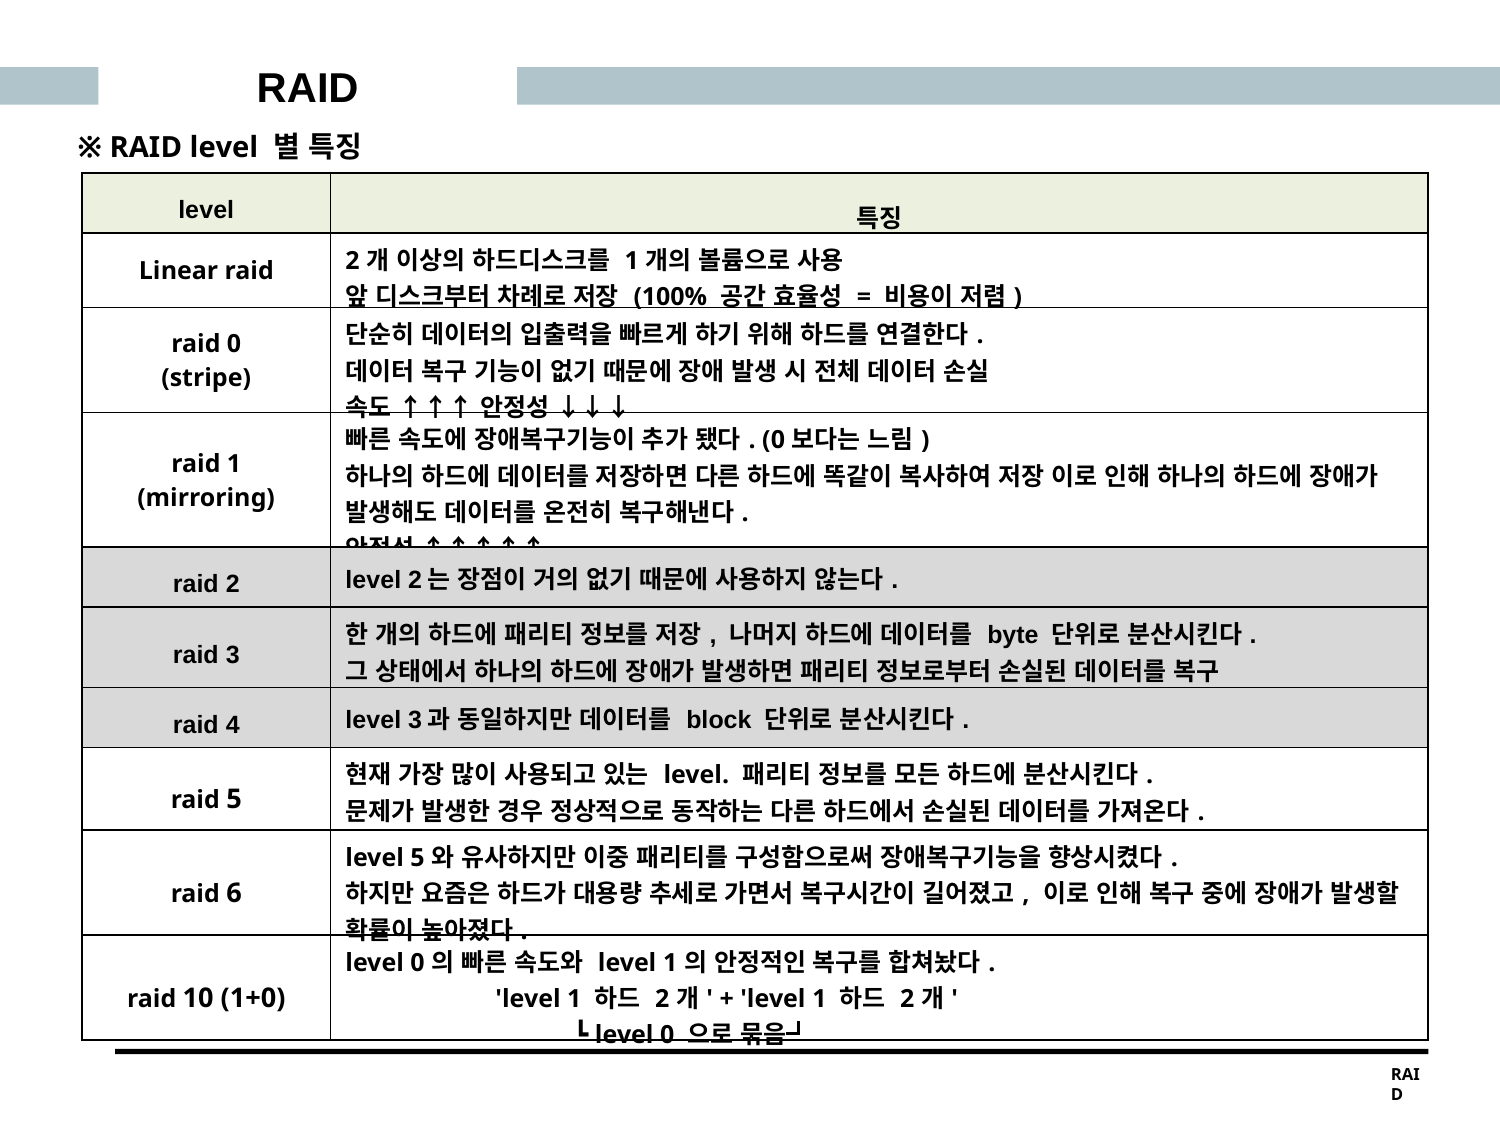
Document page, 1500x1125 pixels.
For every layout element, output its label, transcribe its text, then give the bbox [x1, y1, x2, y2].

table_cell 빠른 속도에 장애복구기능이 추가 됐다. (0보다는 느림) 하나의 하드에 데이터를 저장하면 다른 하드에 똑같이 복사하여 저장 이로 인해 하나의 하드에 장애가 발생해도 데이터를 온전히 복구해낸다. 안정성 ↑↑↑↑↑ [331, 413, 1427, 546]
table_cell 단순히 데이터의 입출력을 빠르게 하기 위해 하드를 연결한다. 데이터 복구 기능이 없기 때문에 장애 발생 시 전체 데이터 손실 속도 ↑↑↑ 안정성 ↓↓↓ [331, 308, 1427, 412]
table_cell level 5와 유사하지만 이중 패리티를 구성함으로써 장애복구기능을 향상시켰다. 하지만 요즘은 하드가 대용량 추세로 가면서 복구시간이 길어졌고, 이로 인해 복구 중에 장애가 발생할 확률이 높아졌다. [331, 831, 1427, 934]
table_cell raid 1 (mirroring) [83, 413, 330, 546]
table_cell level 3과 동일하지만 데이터를 block 단위로 분산시킨다. [331, 688, 1427, 747]
text_box RAID [112, 54, 503, 118]
table_cell level 0의 빠른 속도와 level 1의 안정적인 복구를 합쳐놨다. 'level 1 하드 2개' + 'level 1 하드 2개' ┗ level 0 으로 묶음┛ [331, 936, 1427, 1039]
table_cell level 2는 장점이 거의 없기 때문에 사용하지 않는다. [331, 548, 1427, 606]
text_box [0, 65, 100, 107]
table_cell 한 개의 하드에 패리티 정보를 저장, 나머지 하드에 데이터를 byte 단위로 분산시킨다. 그 상태에서 하나의 하드에 장애가 발생하면 패리티 정보로부터 손실된 데이터를 복구 [331, 608, 1427, 687]
table_cell raid 4 [83, 688, 330, 747]
table_cell raid 2 [83, 548, 330, 606]
text_box [515, 65, 1500, 107]
table_cell raid 6 [83, 831, 330, 934]
table_cell 현재 가장 많이 사용되고 있는 level. 패리티 정보를 모든 하드에 분산시킨다. 문제가 발생한 경우 정상적으로 동작하는 다른 하드에서 손실된 데이터를 가져온다. [331, 748, 1427, 829]
table_cell raid 0 (stripe) [83, 308, 330, 412]
table_cell raid 10 (1+0) [83, 936, 330, 1039]
table_cell raid 3 [83, 608, 330, 687]
text_box RAID [1375, 1056, 1447, 1112]
text_box [113, 1047, 1430, 1056]
table_header level [83, 174, 330, 232]
text_box ※ RAID level 별 특징 [62, 120, 1376, 171]
table_cell Linear raid [83, 234, 330, 307]
table_cell raid 5 [83, 748, 330, 829]
table_cell 2개 이상의 하드디스크를 1개의 볼륨으로 사용 앞 디스크부터 차례로 저장 (100% 공간 효율성 = 비용이 저렴) [331, 234, 1427, 307]
table_header 특징 [331, 174, 1427, 232]
